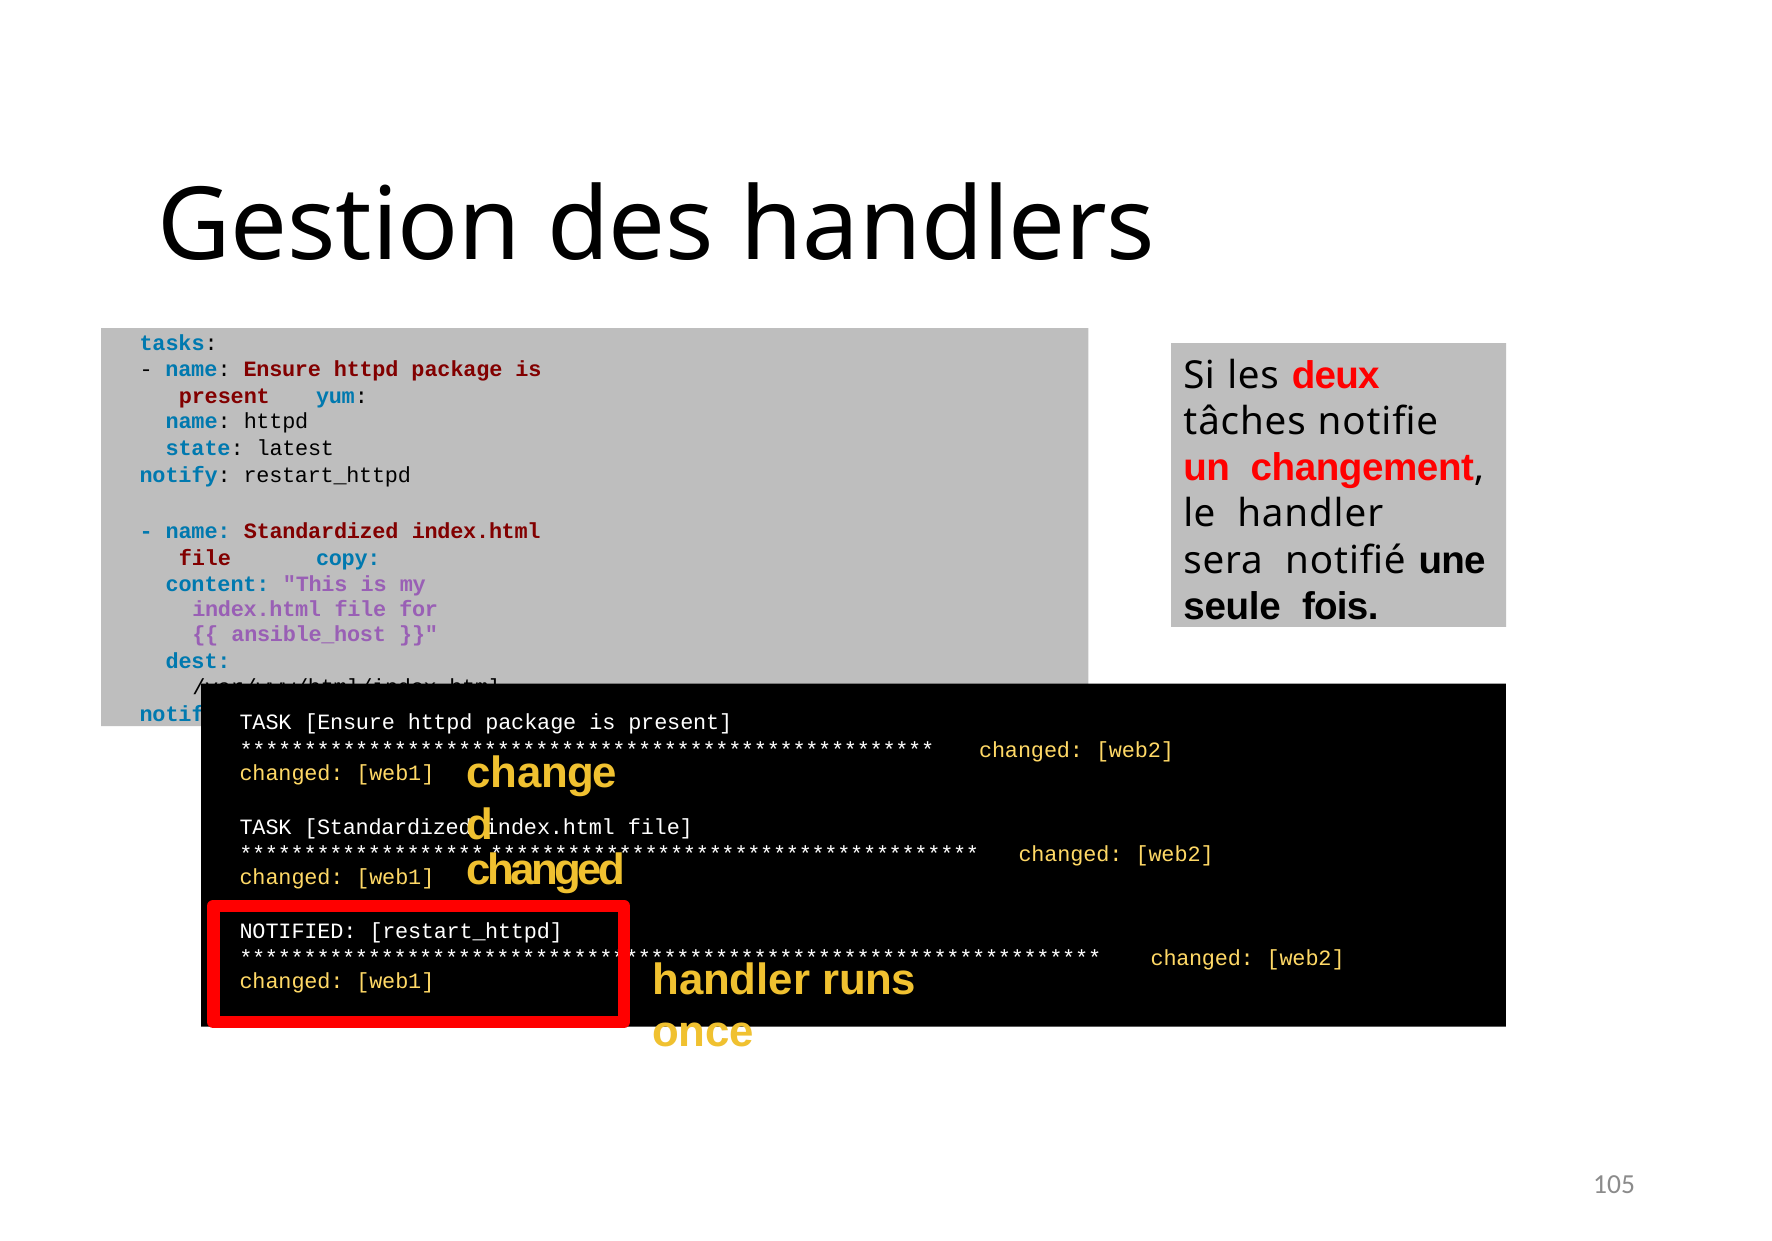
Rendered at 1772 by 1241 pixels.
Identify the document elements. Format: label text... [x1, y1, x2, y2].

text_box [201, 683, 1506, 1027]
title Gestion des handlers [155, 113, 1329, 323]
text_box TASK [Ensure httpd package is present] ****************************************************** [239, 706, 955, 762]
text_box [213, 905, 624, 1022]
slide_number 105 [1251, 1149, 1651, 1216]
text_box tasks: - name: Ensure httpd package is present yum: name: httpd state: latest notify: restart_httpd - name: Standardized index.html file copy: content: "This is my index.html file for {{ ansible_host }}" dest: /var/www/html/index.html notify: restart_httpd [101, 328, 1089, 727]
text_box changed [466, 741, 642, 849]
text_box TASK [Standardized index.html file] [239, 810, 466, 837]
text_box changed: [web2] [1018, 837, 1219, 866]
text_box changed: [web1] [239, 756, 439, 785]
text_box TASK [Standardized index.html file] [642, 810, 704, 837]
text_box changed: [web2] [979, 733, 1180, 762]
text_box ************************************** [640, 837, 995, 866]
text_box handler runs once [652, 948, 1018, 1056]
text_box Si les deux tâches notifie un changement, le handler sera notifié une seule fois. [1171, 343, 1507, 627]
text_box changed: [web1] changed NOTIFIED: [restart_httpd] [239, 838, 640, 943]
text_box ******************************************************************* changed: [web2] [624, 941, 1351, 971]
